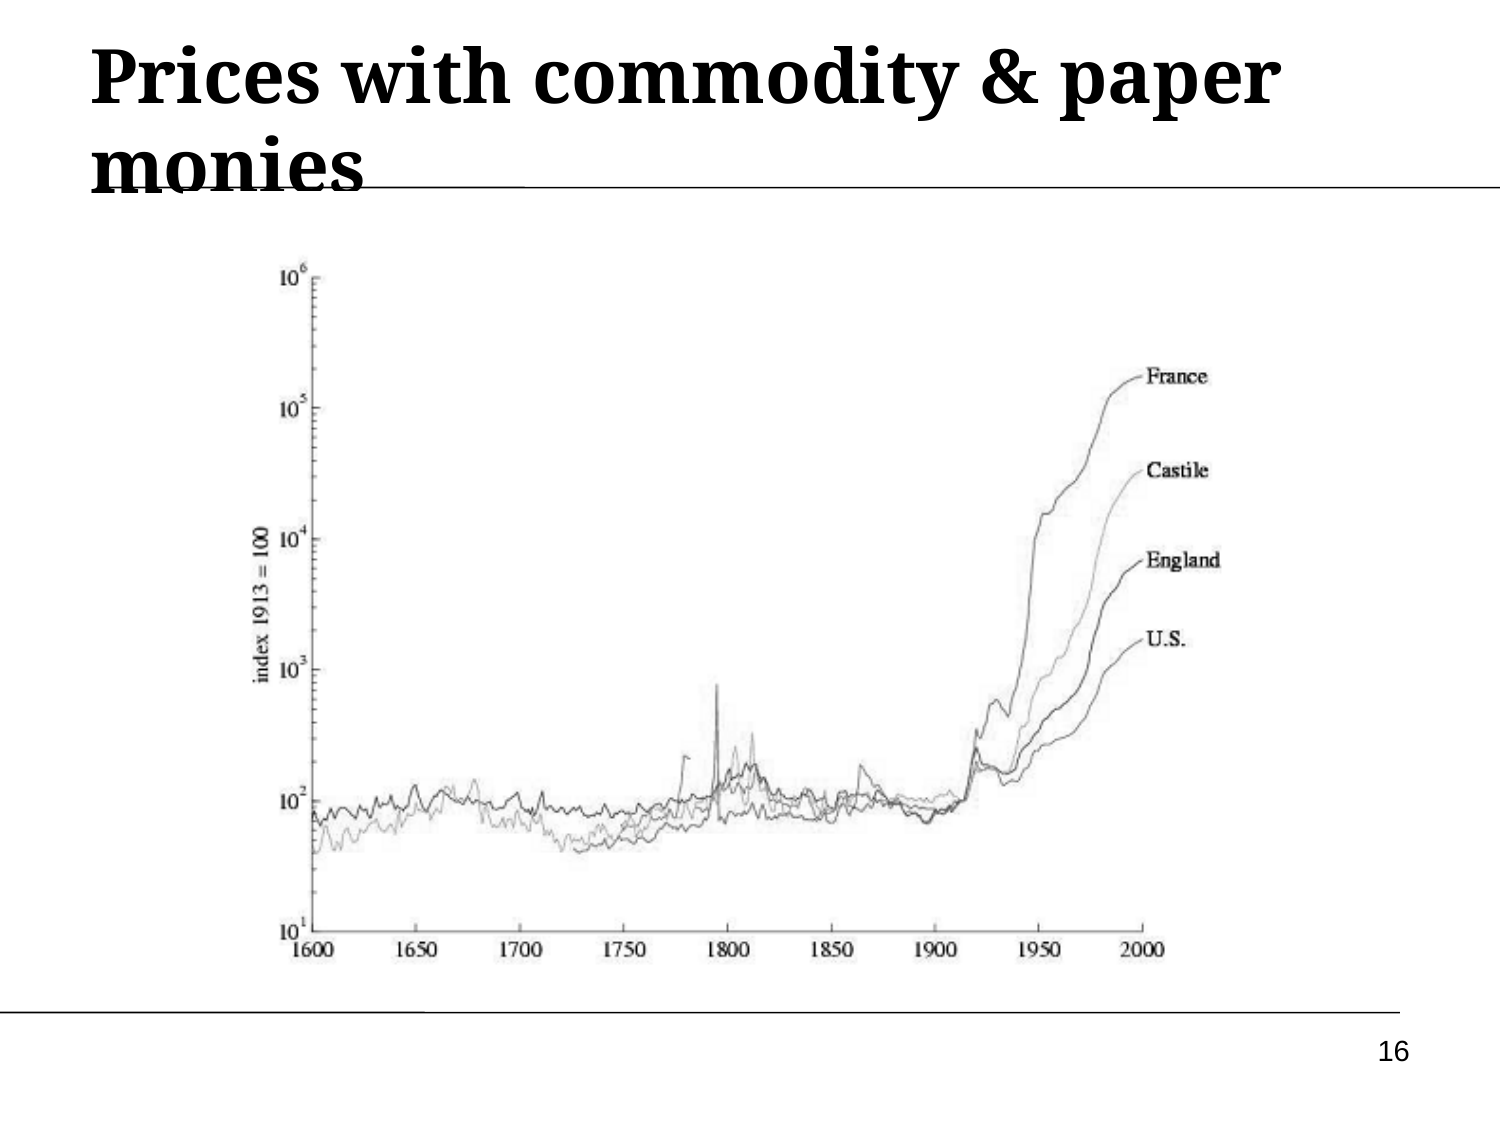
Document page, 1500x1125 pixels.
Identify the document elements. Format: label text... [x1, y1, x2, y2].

slide_number 16 [1074, 1024, 1426, 1103]
picture [183, 191, 1309, 999]
title Prices with commodity & paper monies [75, 50, 1475, 188]
